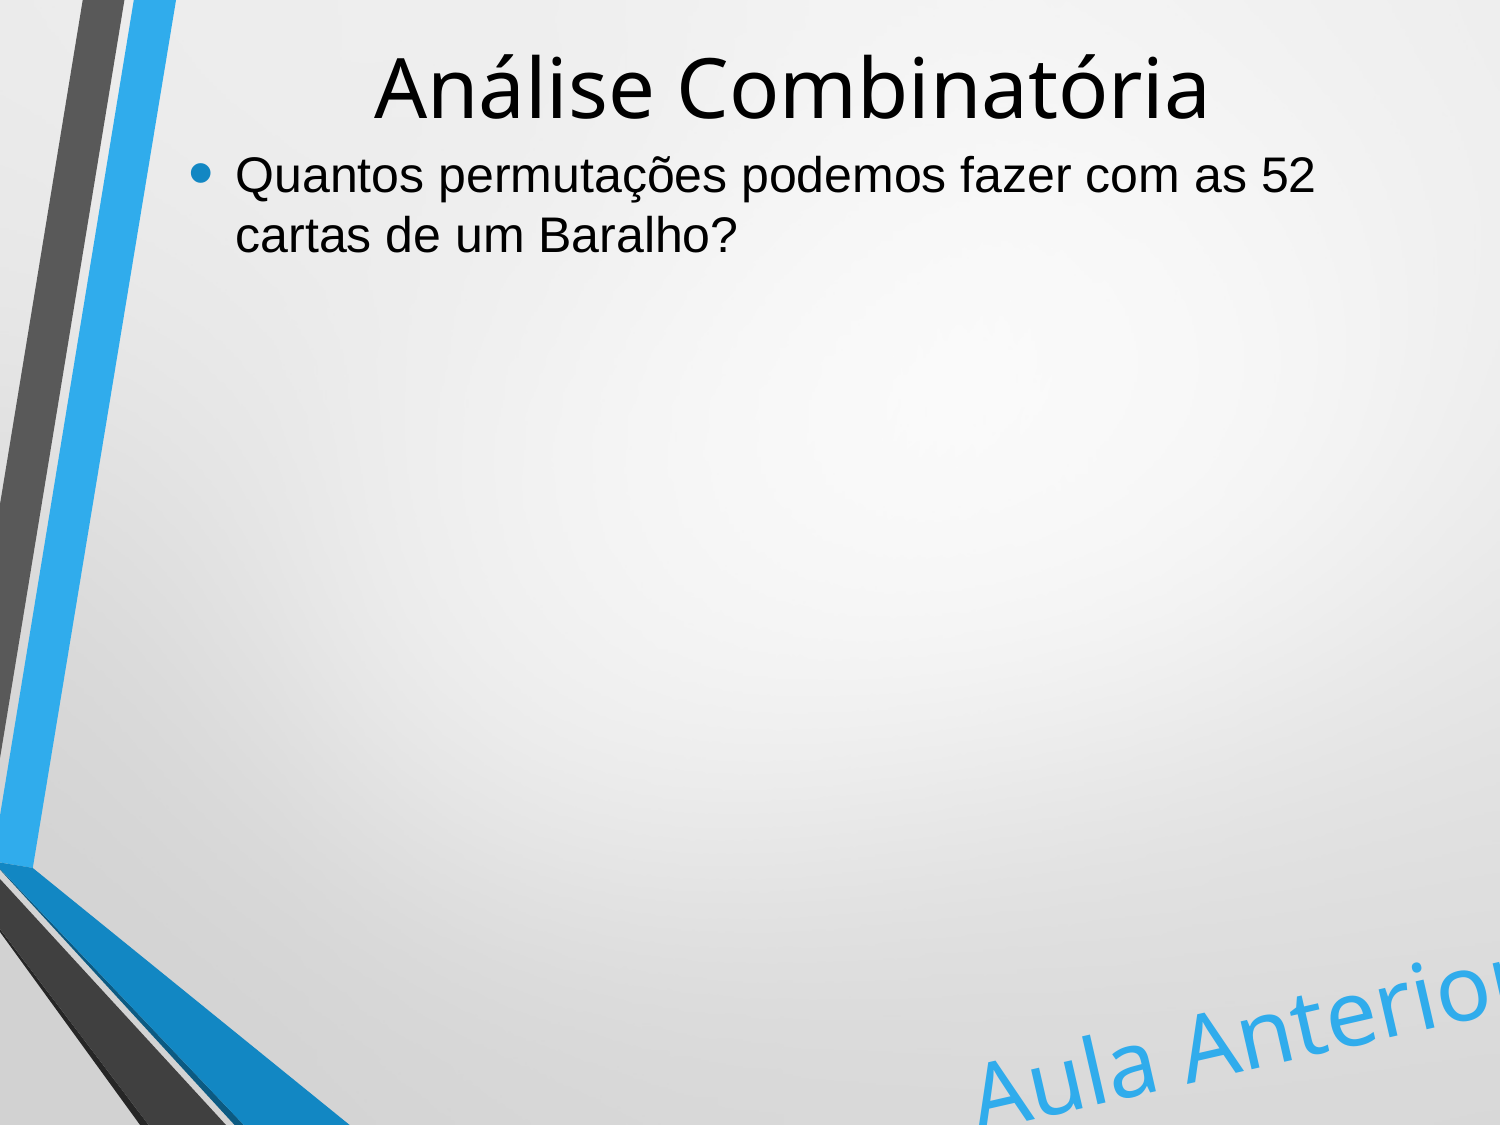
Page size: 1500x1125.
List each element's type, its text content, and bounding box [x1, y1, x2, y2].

text_box Quantos permutações podemos fazer com as 52 cartas de um Baralho? [173, 135, 1438, 1098]
title Análise Combinatória [161, 0, 1425, 174]
text_box Aula Anterior [941, 910, 1500, 1125]
